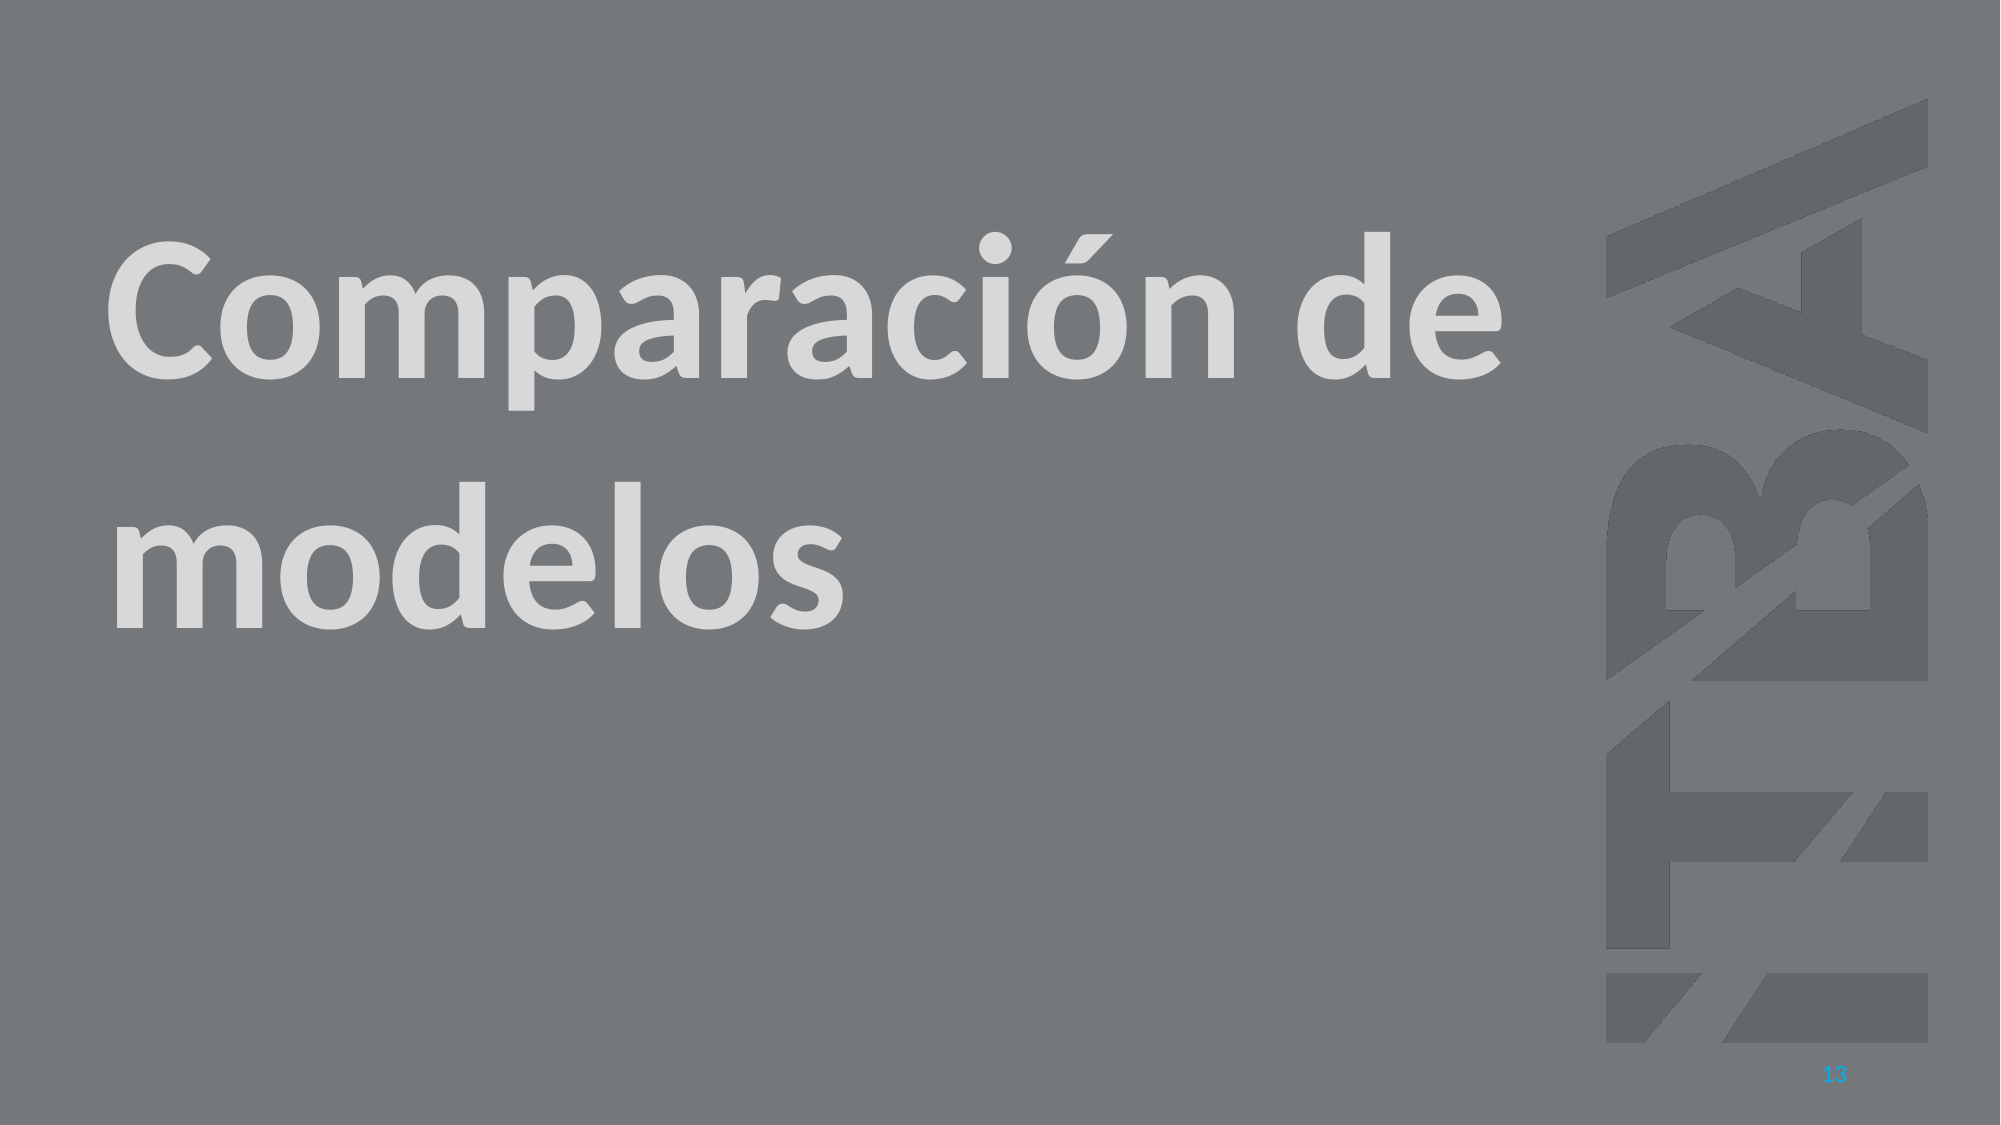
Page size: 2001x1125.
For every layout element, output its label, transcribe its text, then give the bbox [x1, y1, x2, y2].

title Comparación de modelos [89, 162, 1672, 1086]
slide_number ‹#› [1412, 1042, 1863, 1103]
picture [1606, 97, 1928, 1043]
